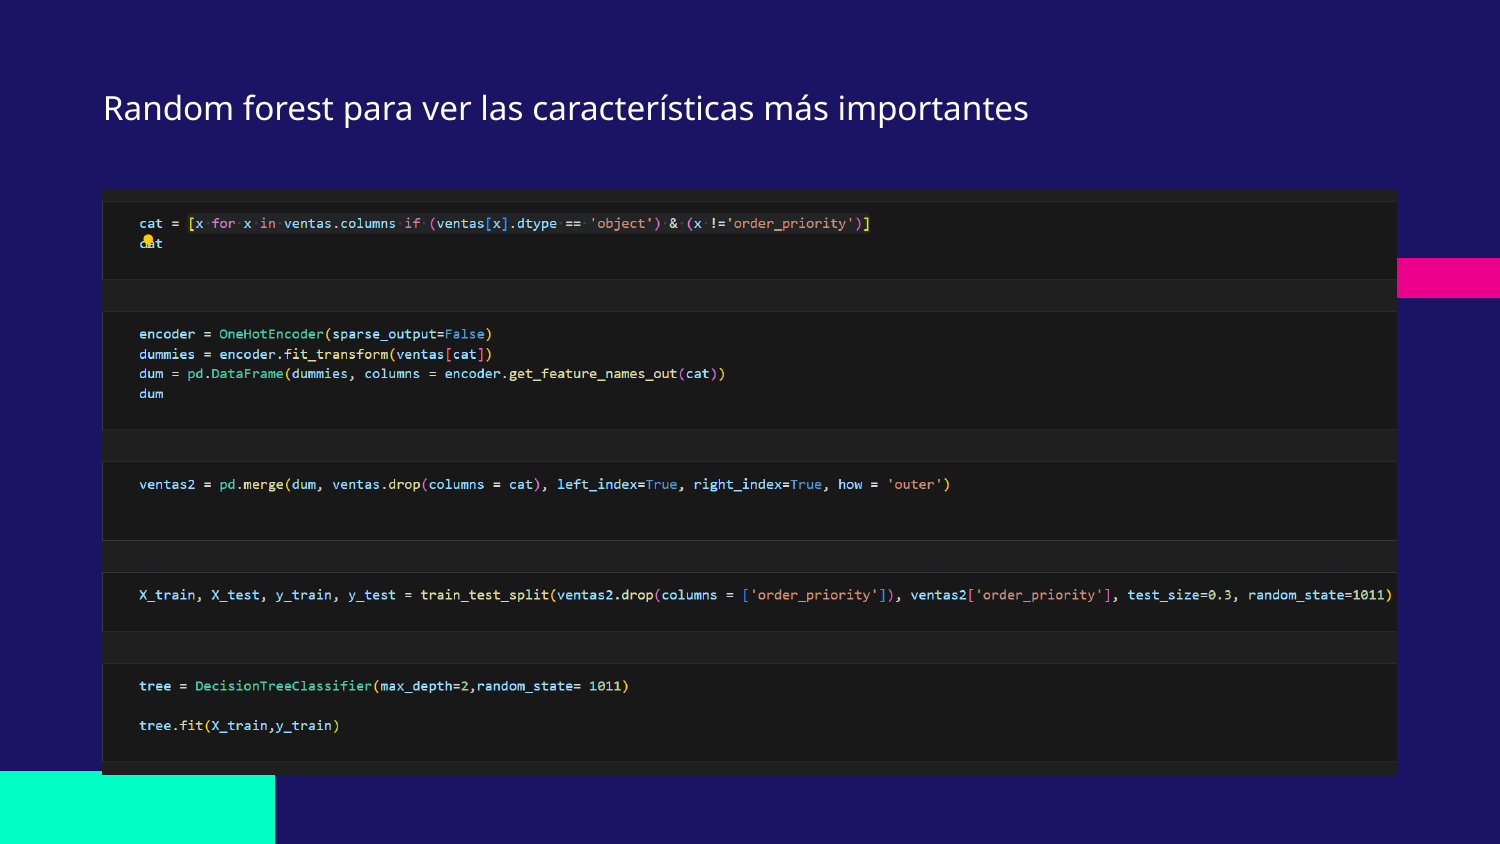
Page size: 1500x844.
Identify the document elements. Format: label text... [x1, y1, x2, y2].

subtitle Random forest para ver las características más importantes [69, 86, 1390, 128]
picture [101, 189, 1397, 776]
